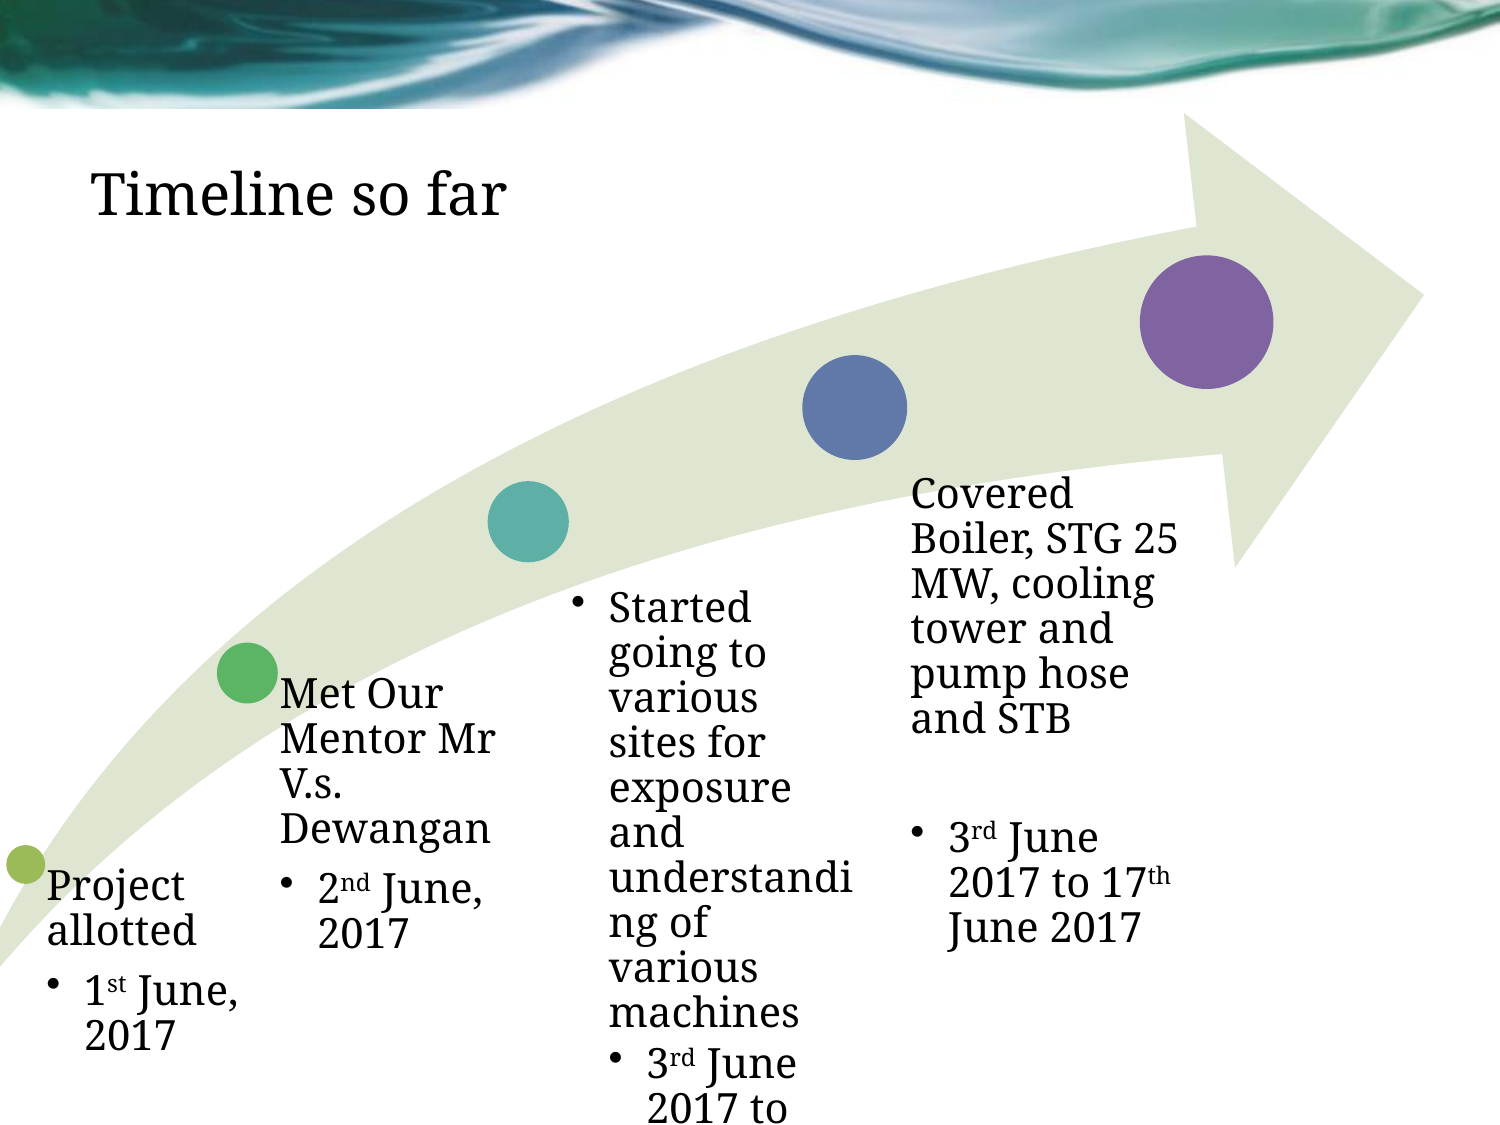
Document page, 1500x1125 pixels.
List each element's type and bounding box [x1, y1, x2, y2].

text_box [0, 73, 1500, 1125]
picture [0, 0, 1500, 73]
